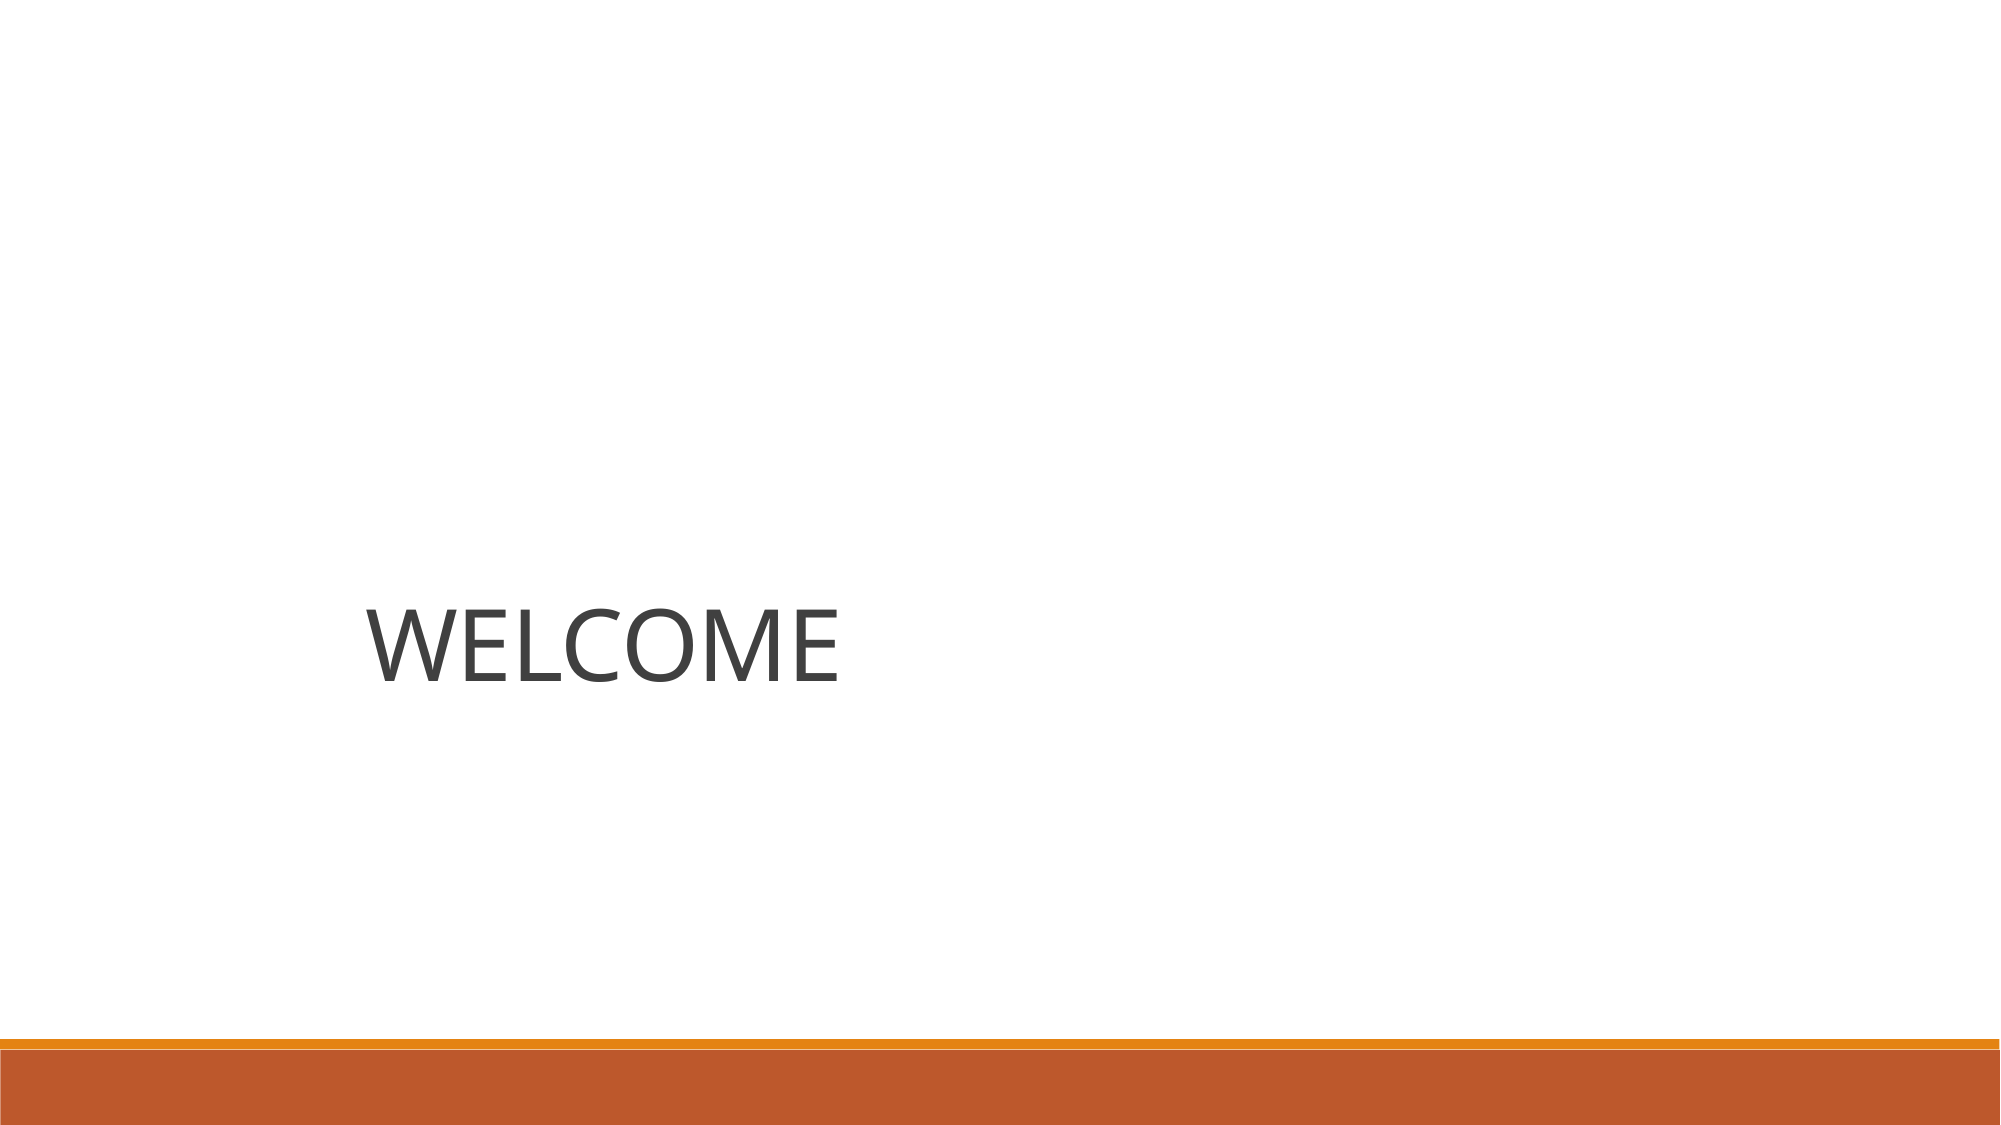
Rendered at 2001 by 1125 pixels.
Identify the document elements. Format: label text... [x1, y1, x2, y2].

title WELCOME [350, 124, 2000, 710]
